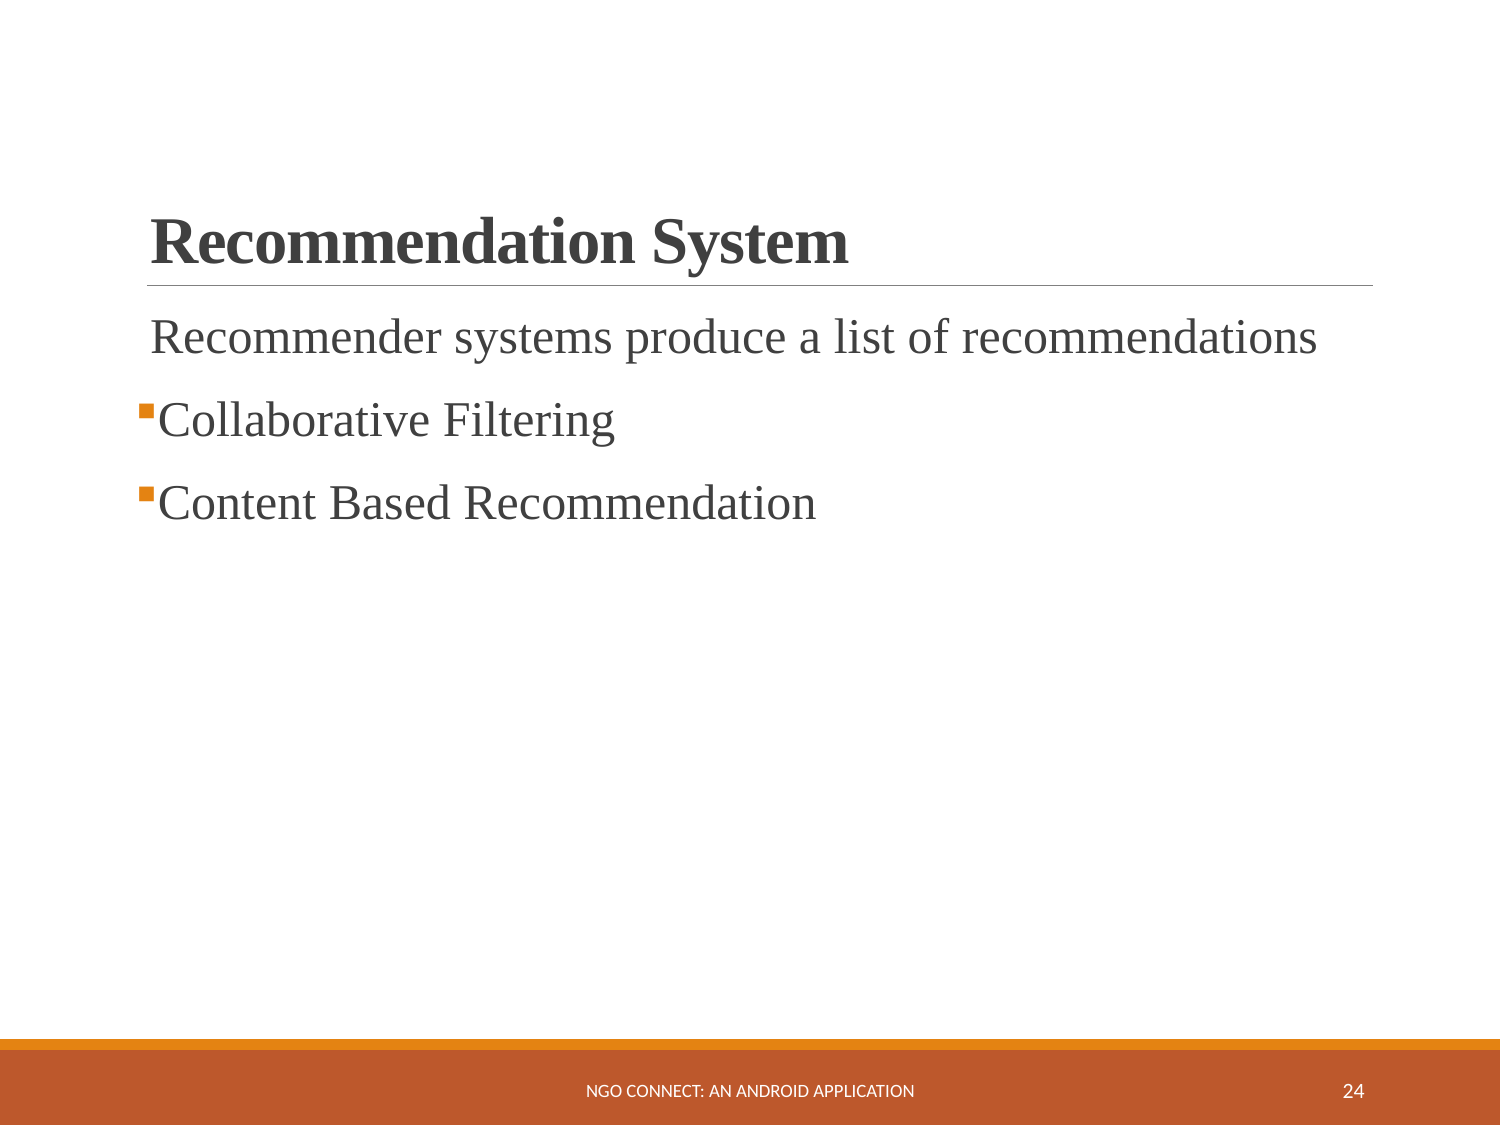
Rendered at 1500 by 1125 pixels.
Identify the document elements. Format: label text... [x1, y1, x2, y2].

slide_number 24 [1218, 1059, 1380, 1120]
footer NGO Connect: An Android Application [453, 1059, 1047, 1120]
title Recommendation System [135, 47, 1373, 285]
list Recommender systems produce a list of recommendations Collaborative Filtering Content Based Recommendation [135, 302, 1373, 963]
